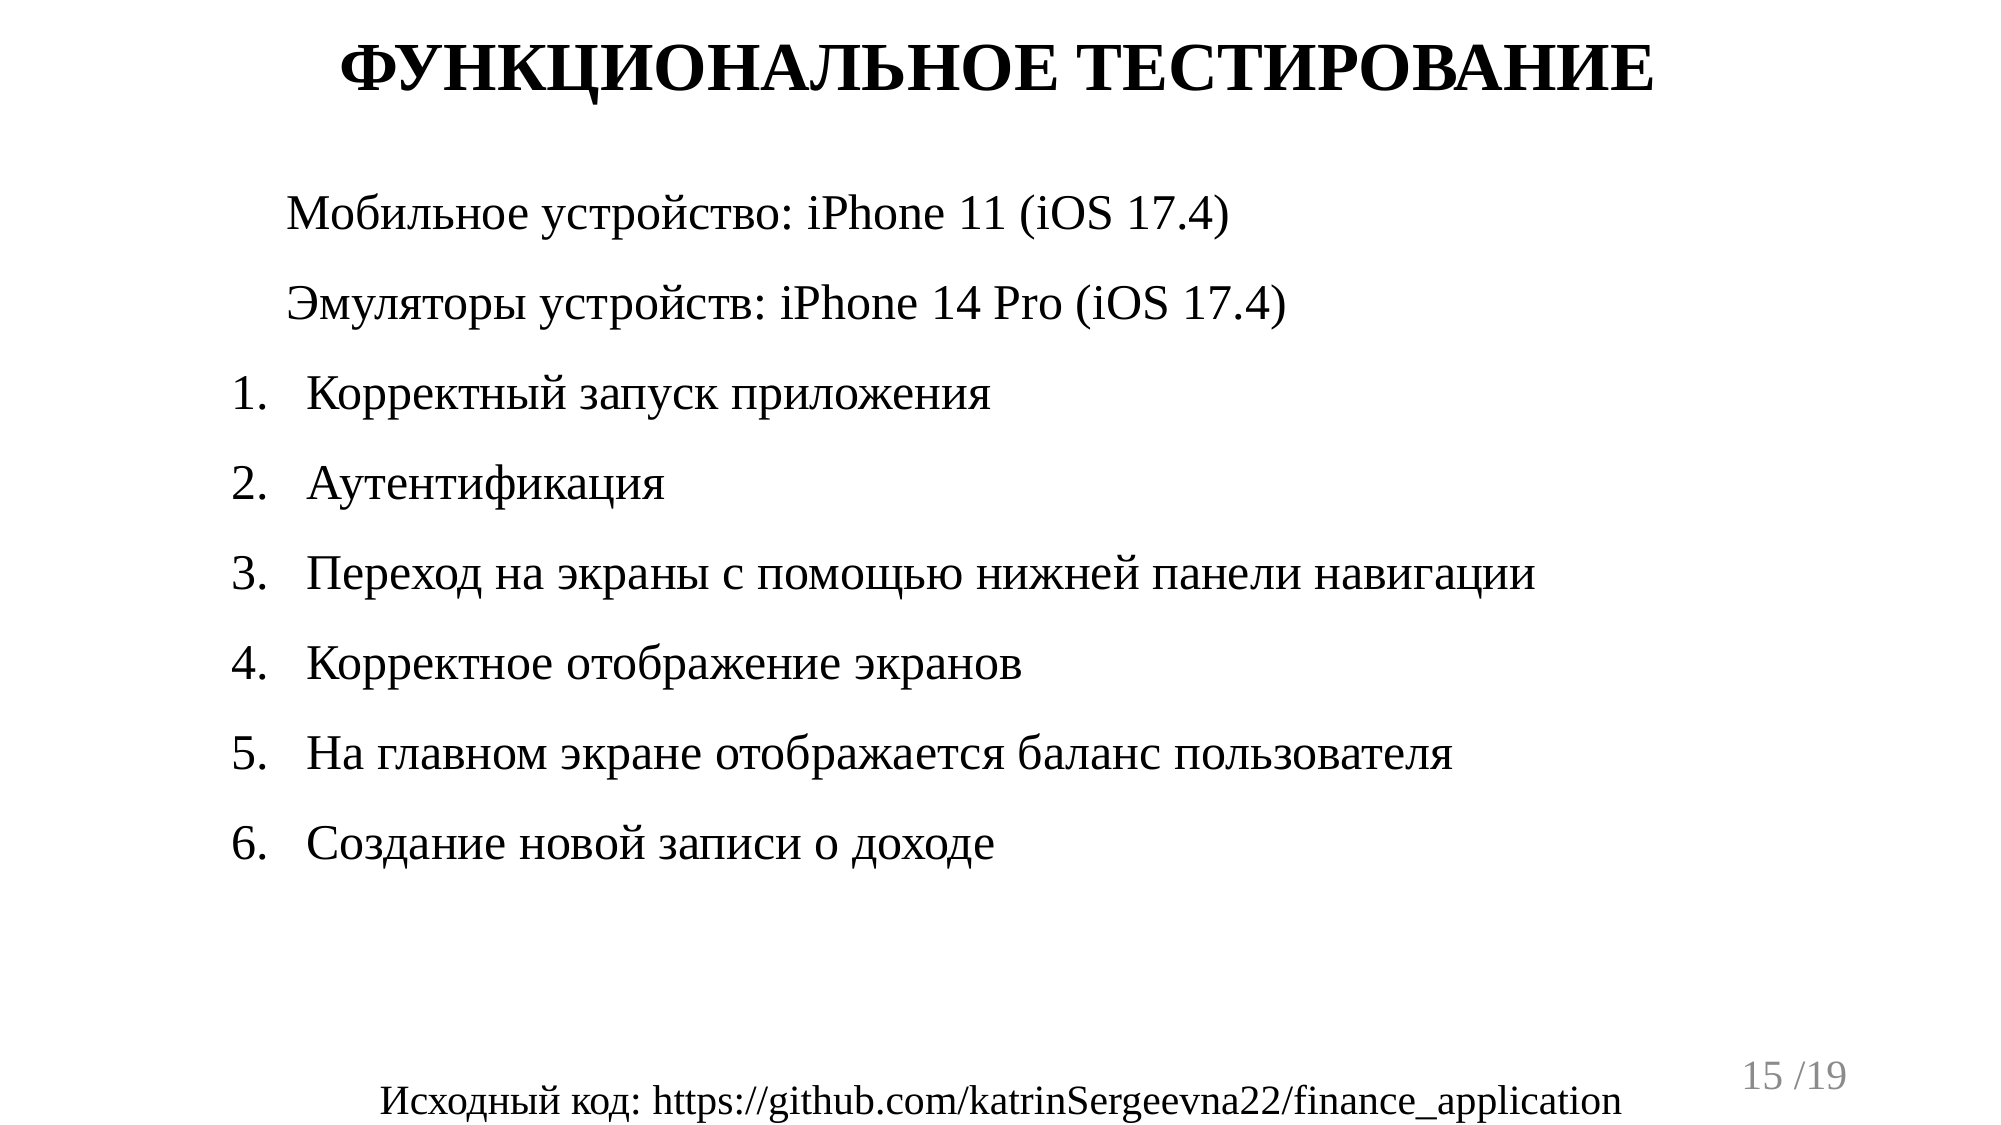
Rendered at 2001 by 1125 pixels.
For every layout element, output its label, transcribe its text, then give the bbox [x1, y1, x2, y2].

text_box Мобильное устройство: iPhone 11 (iOS 17.4) Эмуляторы устройств: iPhone 14 Pro (iOS 17.4) Корректный запуск приложения Аутентификация Переход на экраны с помощью нижней панели навигации Корректное отображение экранов На главном экране отображается баланс пользователя Создание новой записи о доходе [216, 142, 1823, 877]
text_box ФУНКЦИОНАЛЬНОЕ ТЕСТИРОВАНИЕ [248, 14, 1749, 112]
text_box Исходный код: https://github.com/katrinSergeevna22/finance_application [0, 1040, 2000, 1125]
